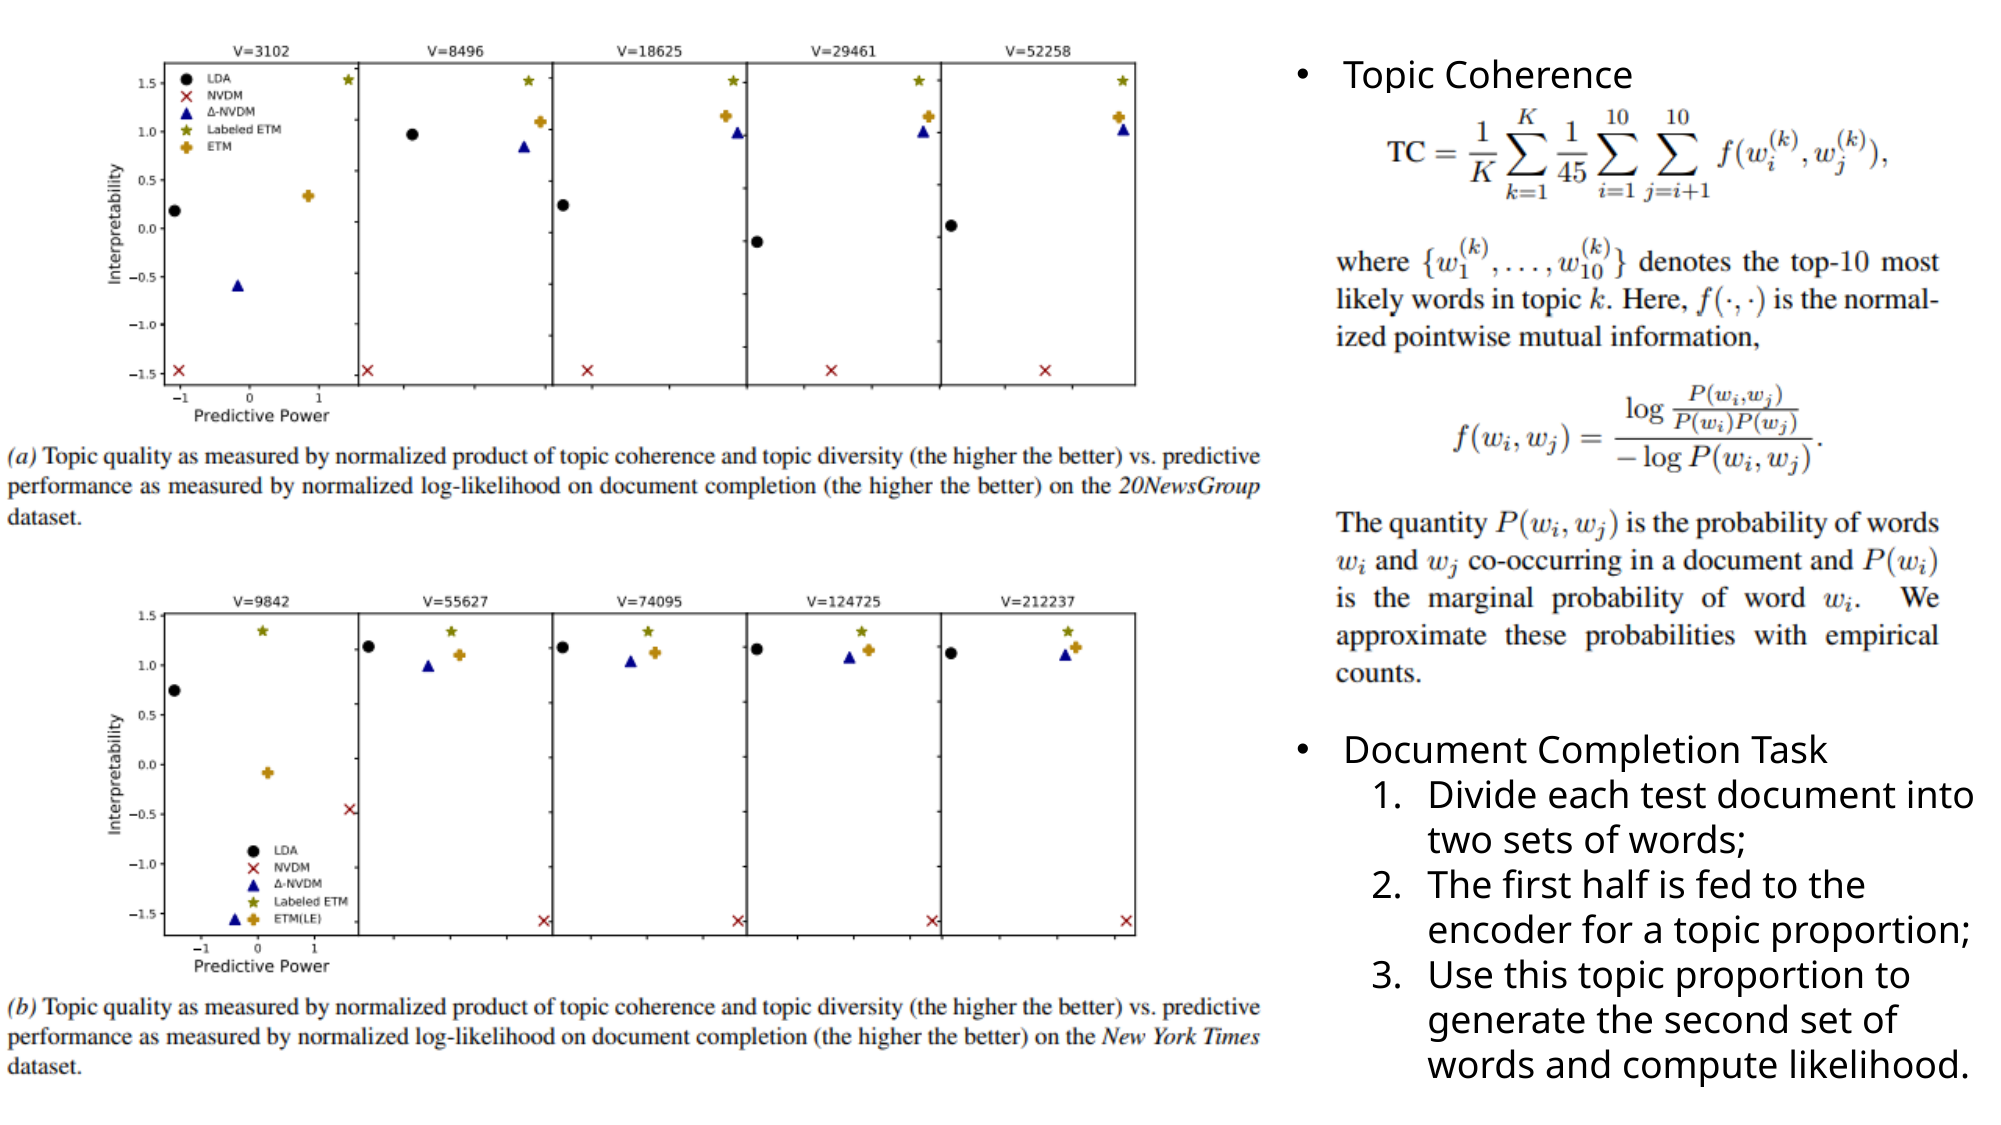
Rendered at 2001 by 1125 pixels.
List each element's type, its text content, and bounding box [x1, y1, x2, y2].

text_box Topic Coherence Document Completion Task Divide each test document into two sets of words; The first half is fed to the encoder for a topic proportion; Use this topic proportion to generate the second set of words and compute likelihood. [1281, 43, 2000, 1125]
picture [1330, 93, 1951, 687]
picture [0, 43, 1269, 1082]
